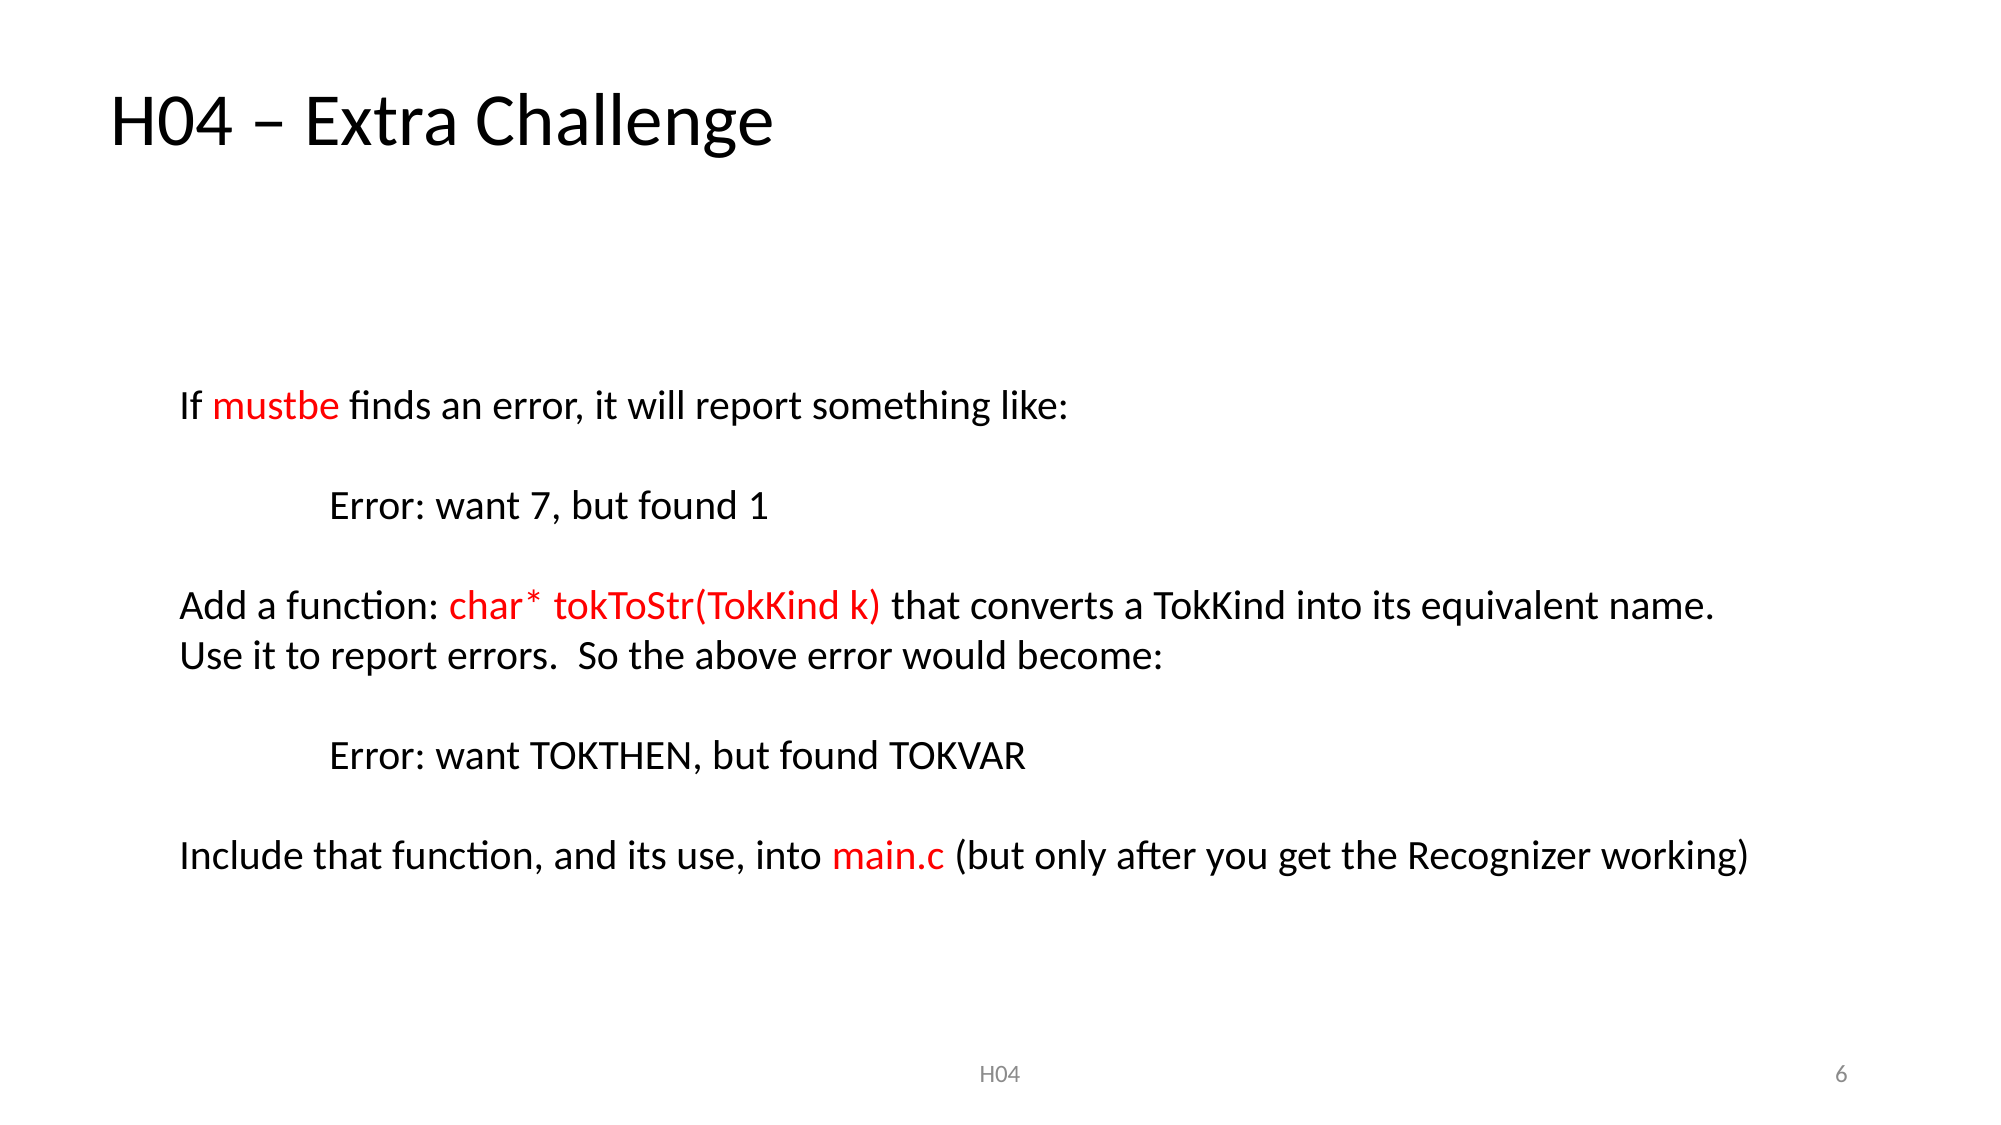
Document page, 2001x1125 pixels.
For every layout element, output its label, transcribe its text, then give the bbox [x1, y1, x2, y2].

text_box <number> [1412, 1042, 1863, 1103]
text_box If mustbe finds an error, it will report something like: Error: want 7, but found 1 Add a function: char* tokToStr(TokKind k) that converts a TokKind into its equivalent name. Use it to report errors. So the above error would become: Error: want TOKTHEN, but found TOKVAR Include that function, and its use, into main.c (but only after you get the Recognizer working) [164, 370, 1775, 985]
text_box H04 – Extra Challenge [95, 63, 1804, 169]
text_box H04 [662, 1042, 1338, 1103]
